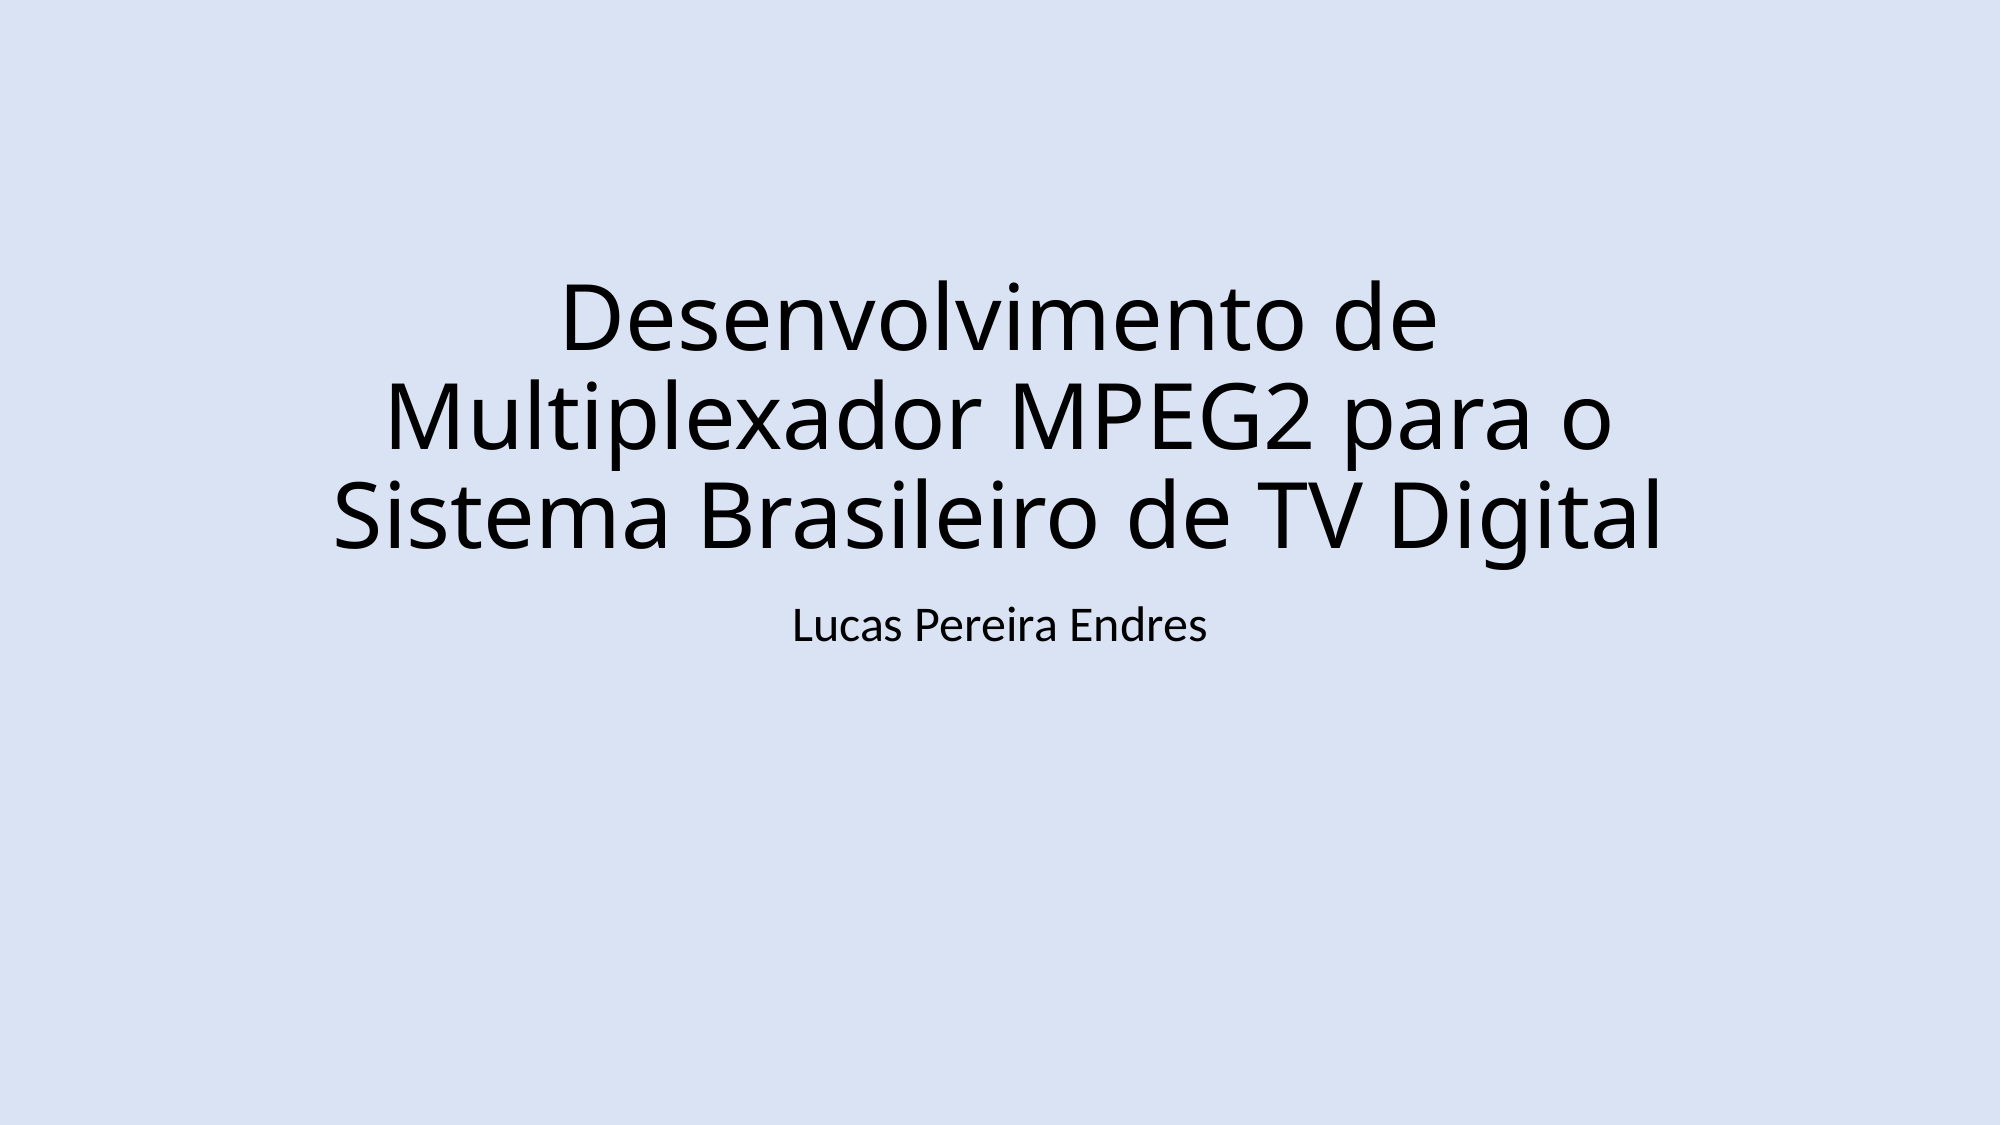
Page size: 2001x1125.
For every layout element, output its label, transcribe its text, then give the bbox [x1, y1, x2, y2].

title Desenvolvimento de Multiplexador MPEG2 para o Sistema Brasileiro de TV Digital [249, 183, 1751, 576]
subtitle Lucas Pereira Endres [249, 590, 1751, 863]
